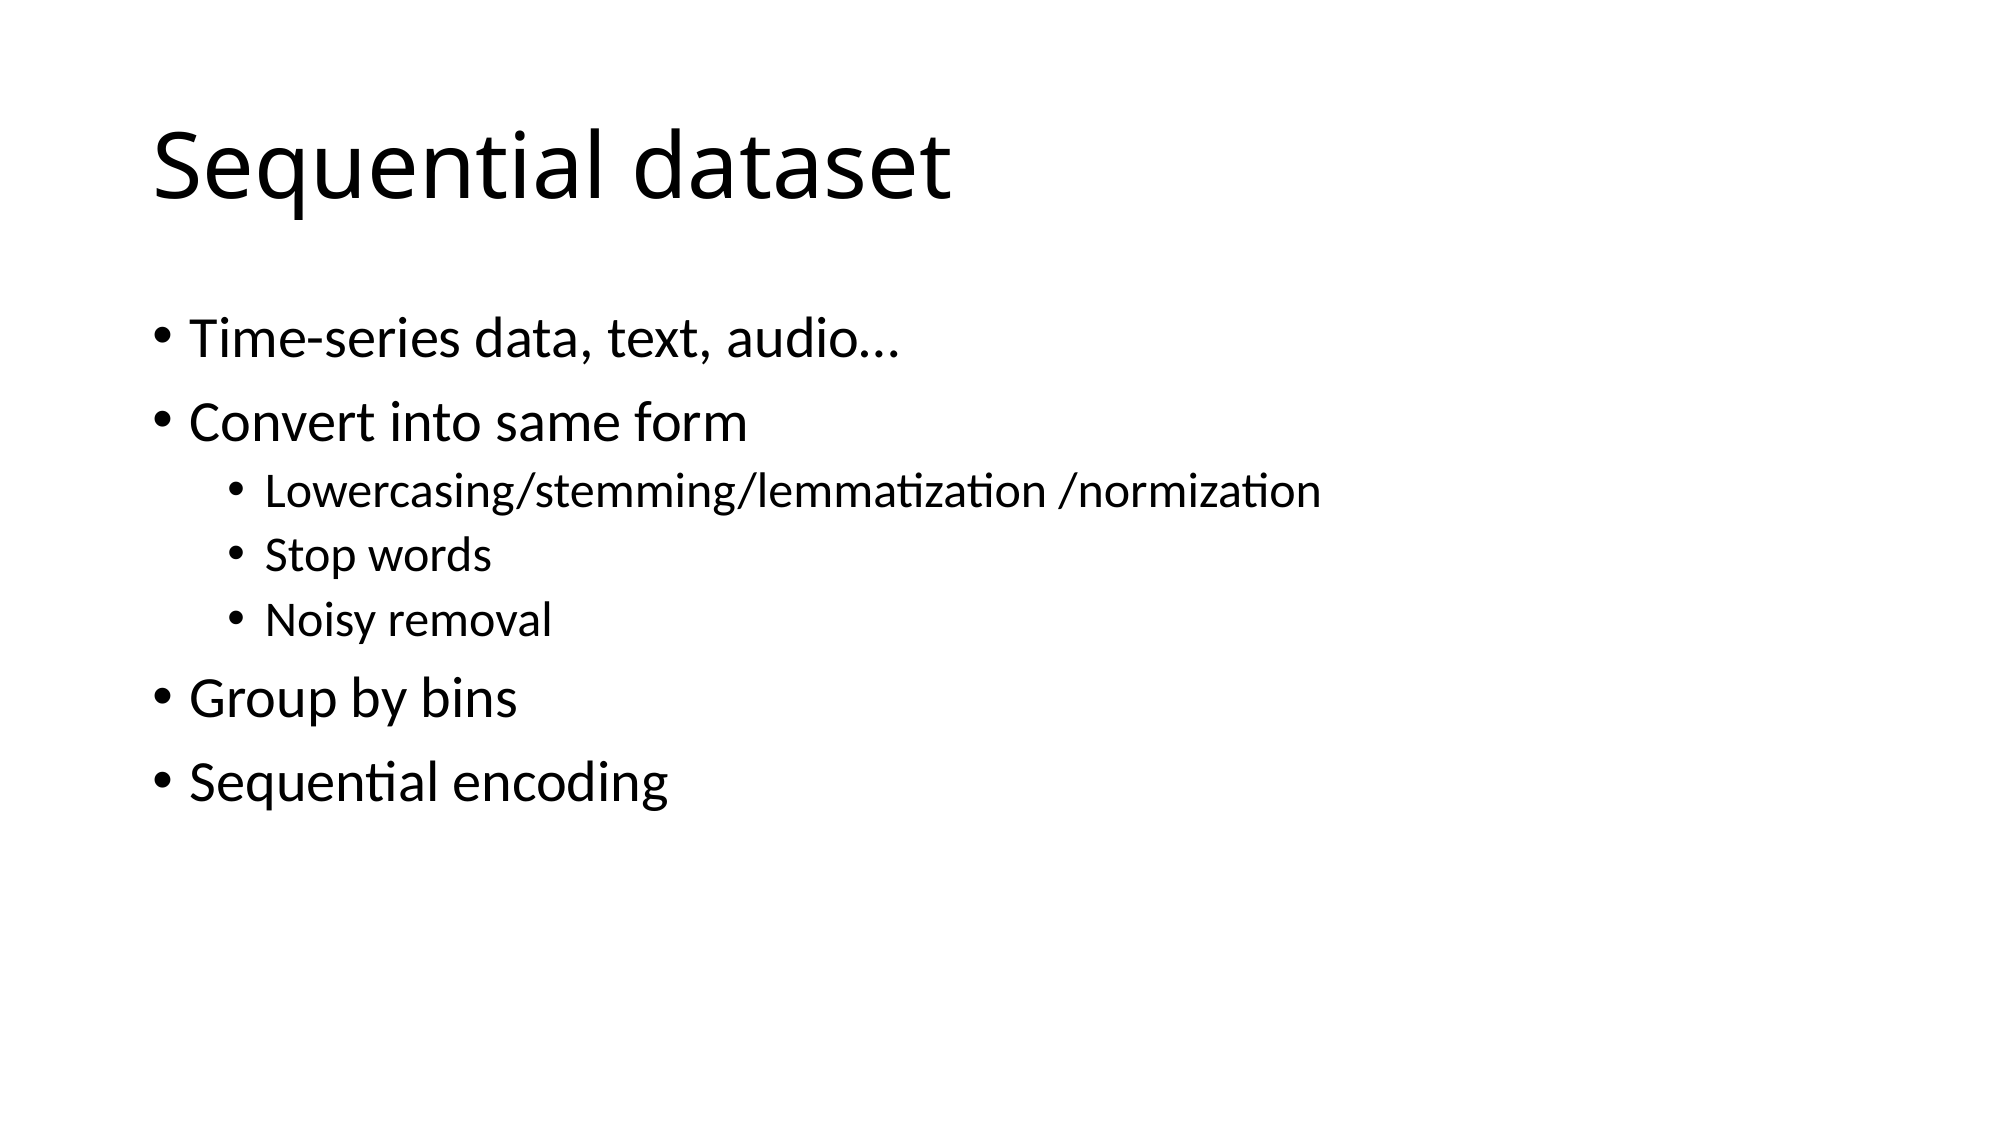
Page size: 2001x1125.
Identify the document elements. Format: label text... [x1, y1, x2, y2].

list Time-series data, text, audio… Convert into same form Lowercasing/stemming/lemmatization /normization Stop words Noisy removal Group by bins Sequential encoding [137, 299, 1863, 1014]
title Sequential dataset [137, 59, 1863, 278]
